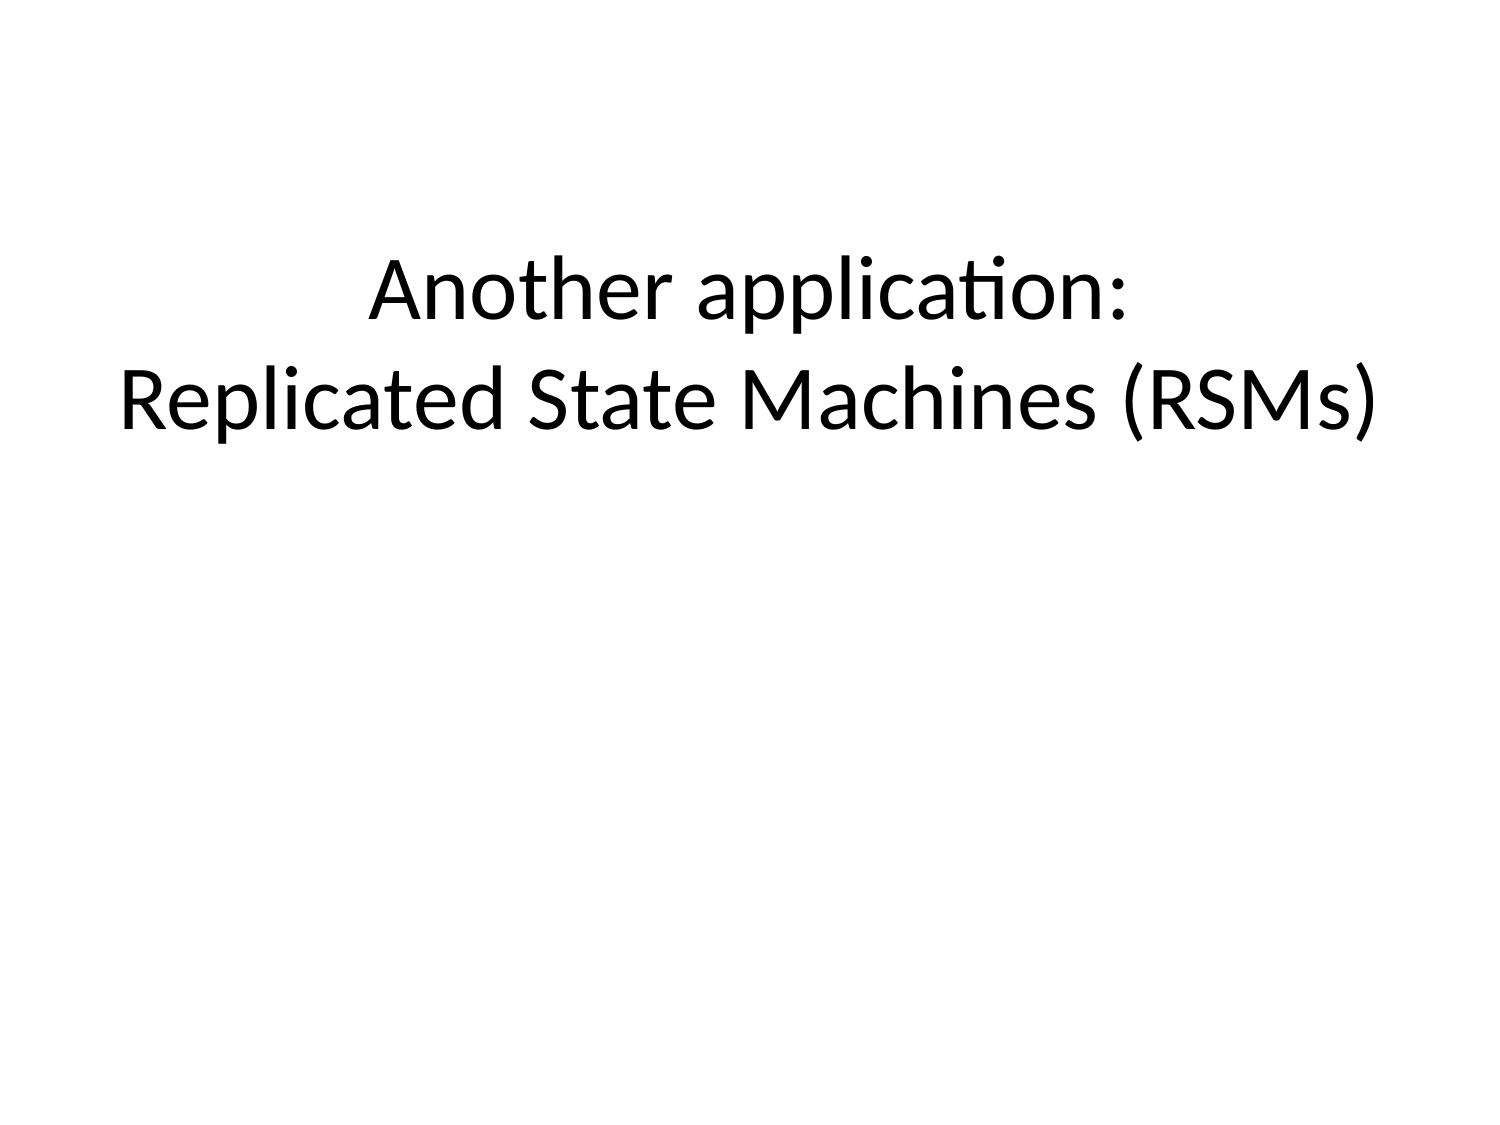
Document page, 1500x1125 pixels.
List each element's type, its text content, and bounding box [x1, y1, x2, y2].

title Another application: Replicated State Machines (RSMs) [75, 45, 1426, 631]
